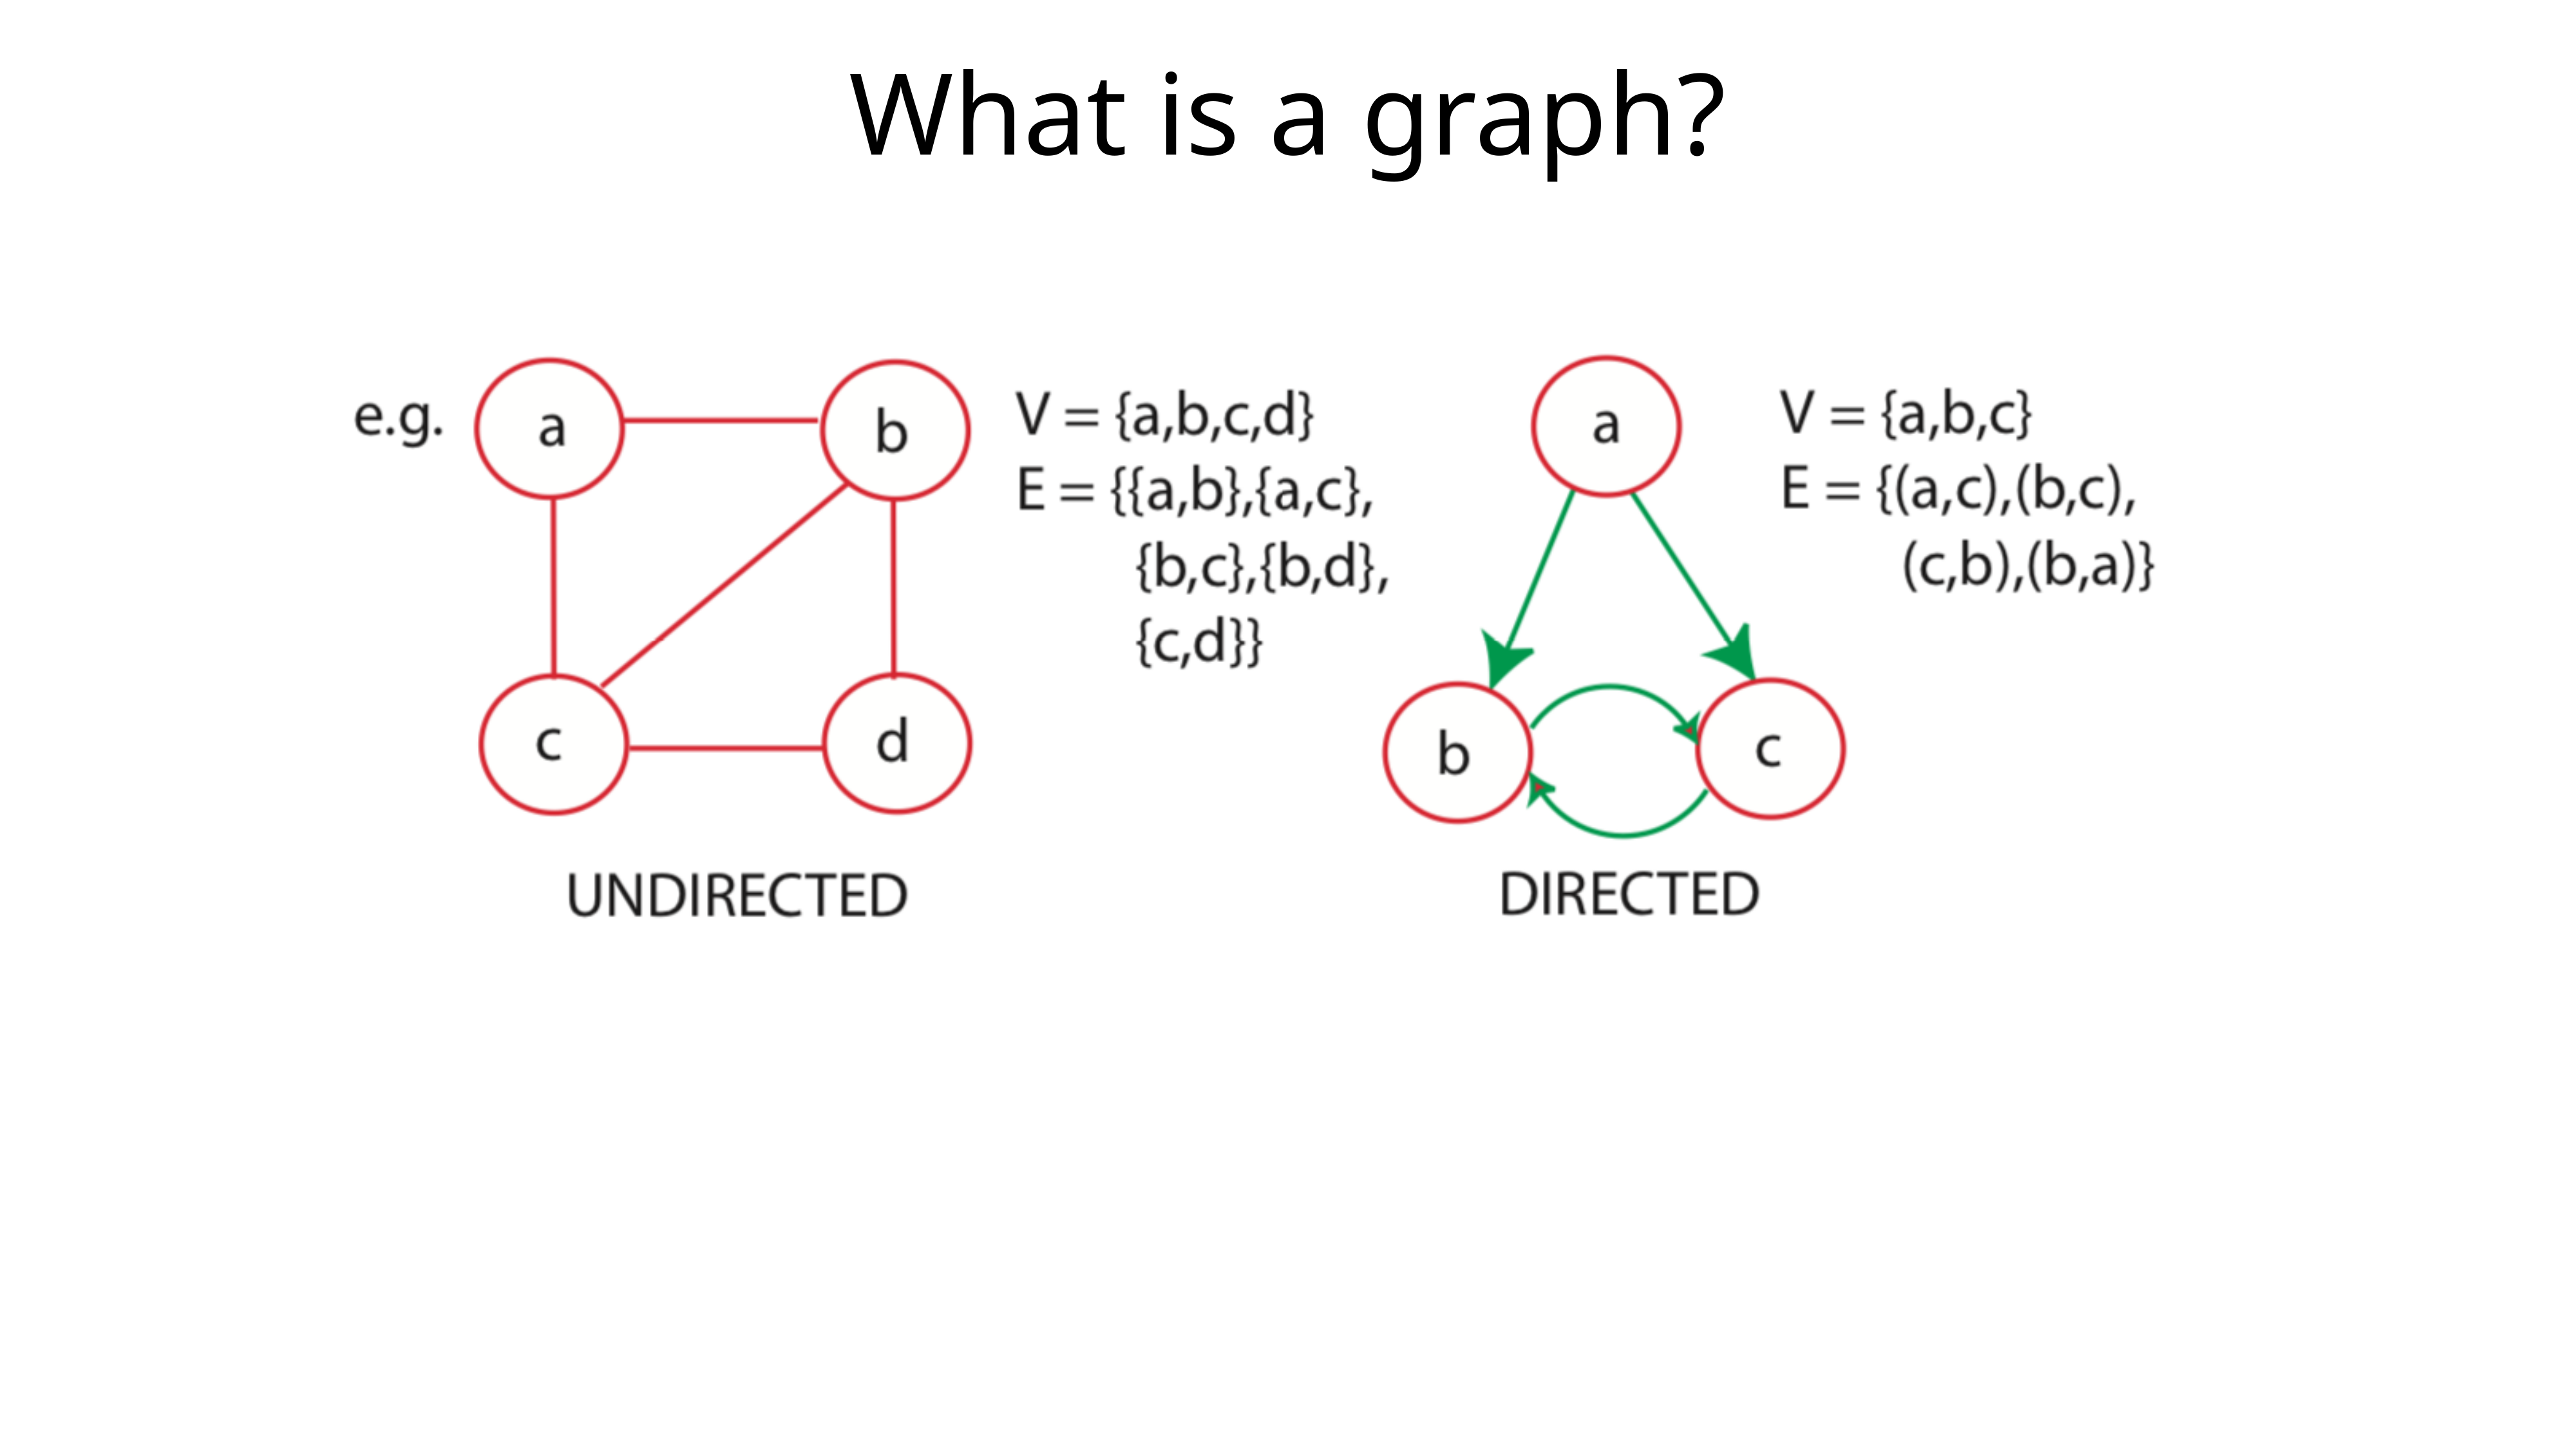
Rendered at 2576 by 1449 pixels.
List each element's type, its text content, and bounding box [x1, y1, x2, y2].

title What is a graph? [510, 0, 2066, 185]
picture [275, 297, 2183, 1027]
